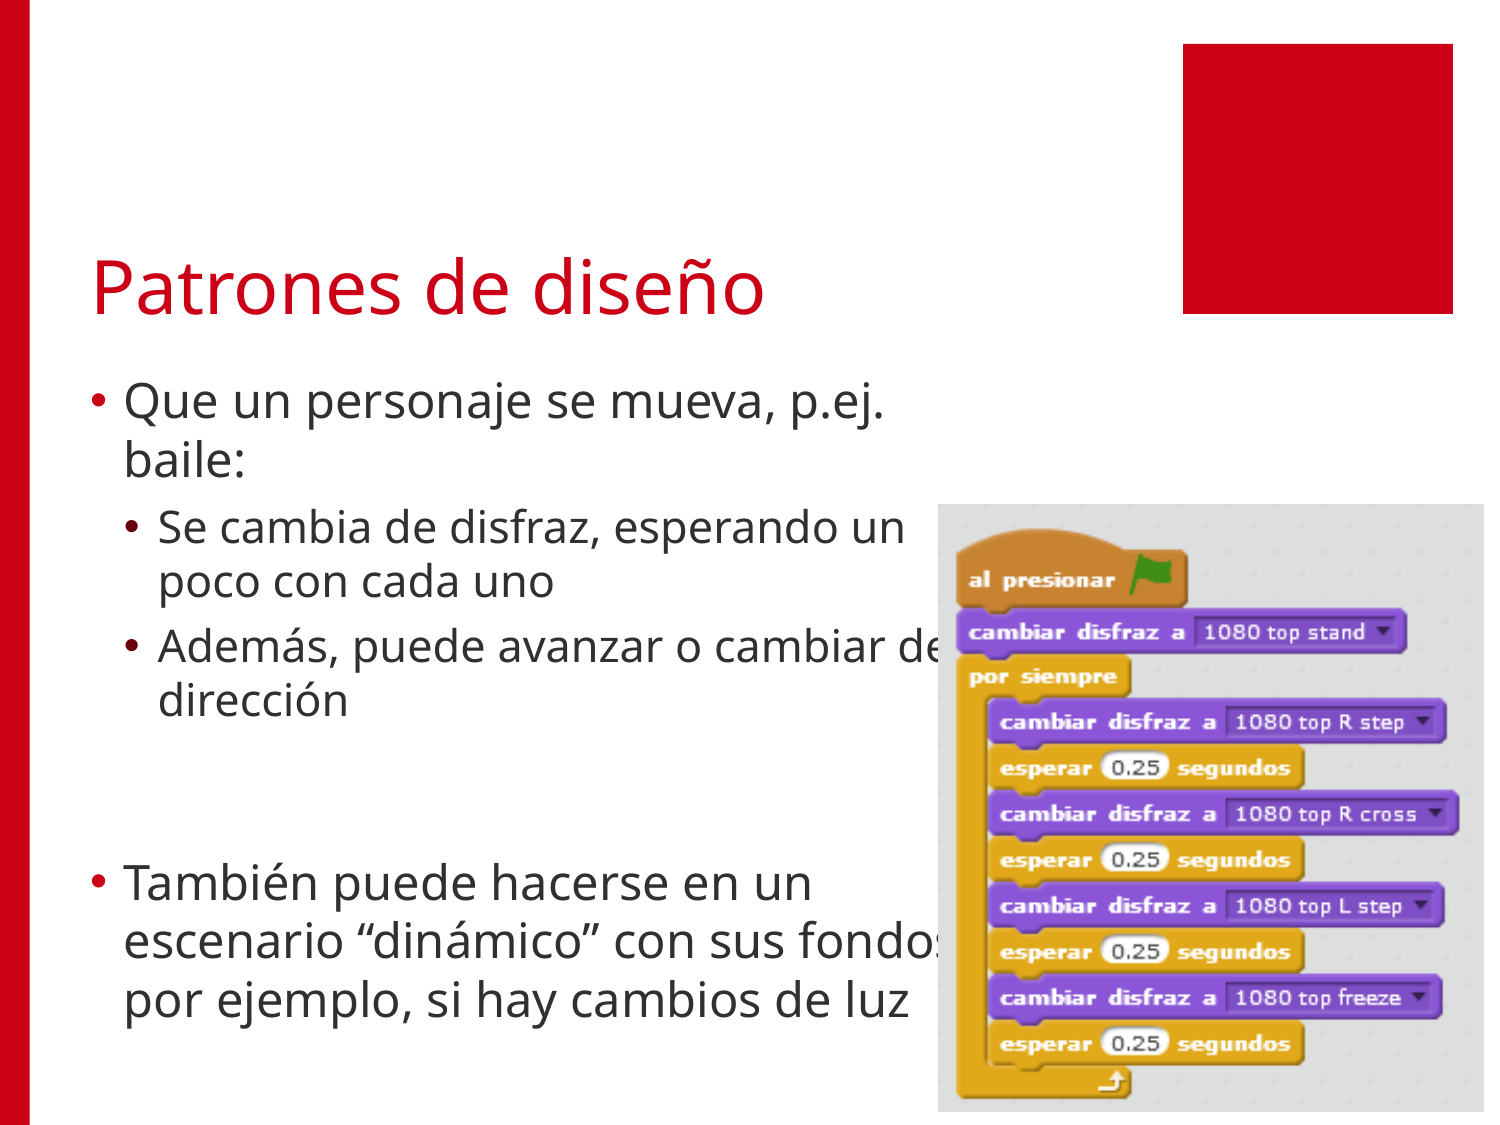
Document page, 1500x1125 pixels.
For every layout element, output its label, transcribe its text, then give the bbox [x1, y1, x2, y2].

list Que un personaje se mueva, p.ej. baile: Se cambia de disfraz, esperando un poco con cada uno Además, puede avanzar o cambiar de dirección También puede hacerse en un escenario “dinámico” con sus fondos, por ejemplo, si hay cambios de luz [75, 362, 995, 1098]
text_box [937, 504, 1485, 1112]
title Patrones de diseño [75, 149, 1143, 338]
